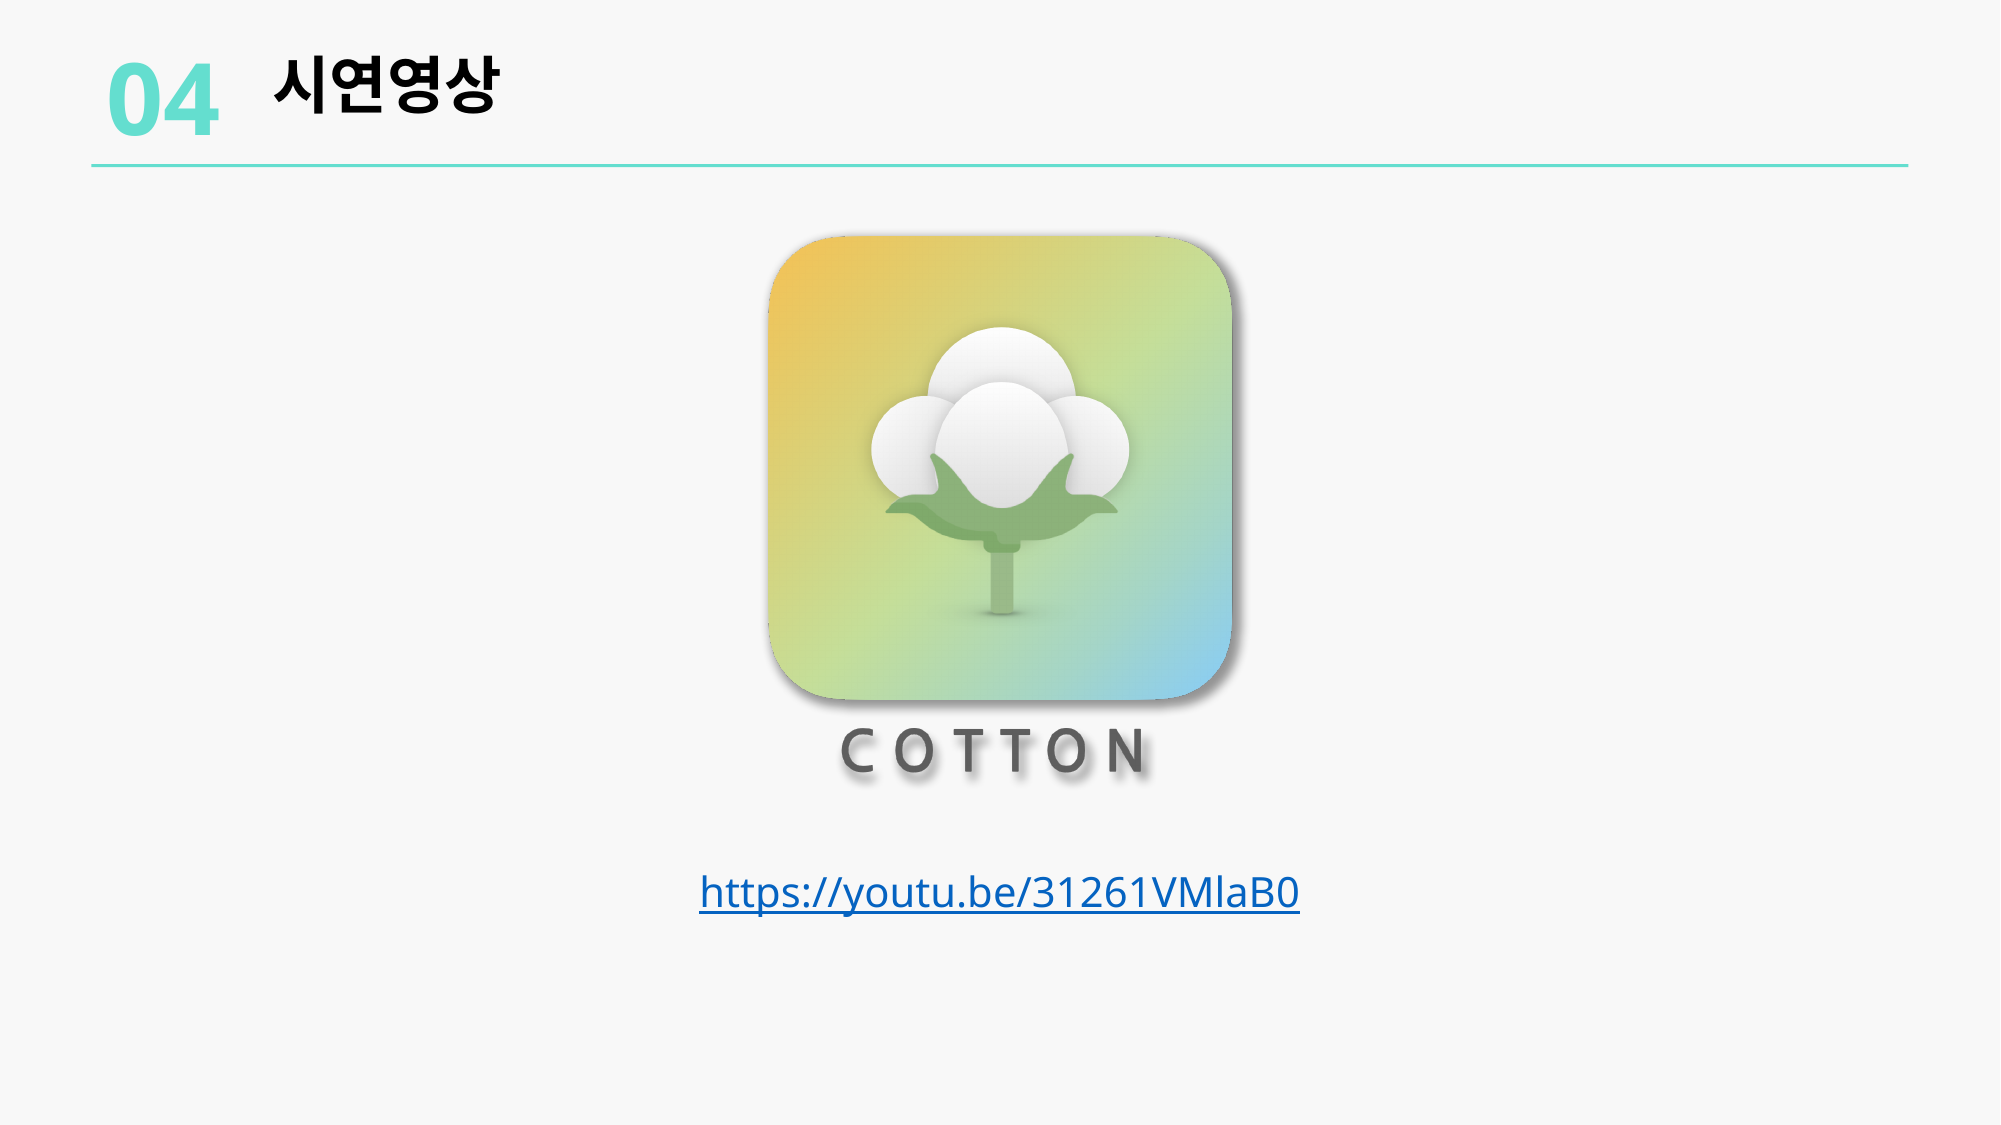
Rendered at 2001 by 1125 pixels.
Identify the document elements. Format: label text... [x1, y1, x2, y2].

picture [767, 235, 1233, 785]
text_box 04 [91, 27, 880, 163]
text_box [90, 163, 1909, 168]
text_box https://youtu.be/31261VMlaB0 [465, 858, 1534, 981]
text_box 시연영상 [257, 39, 517, 129]
